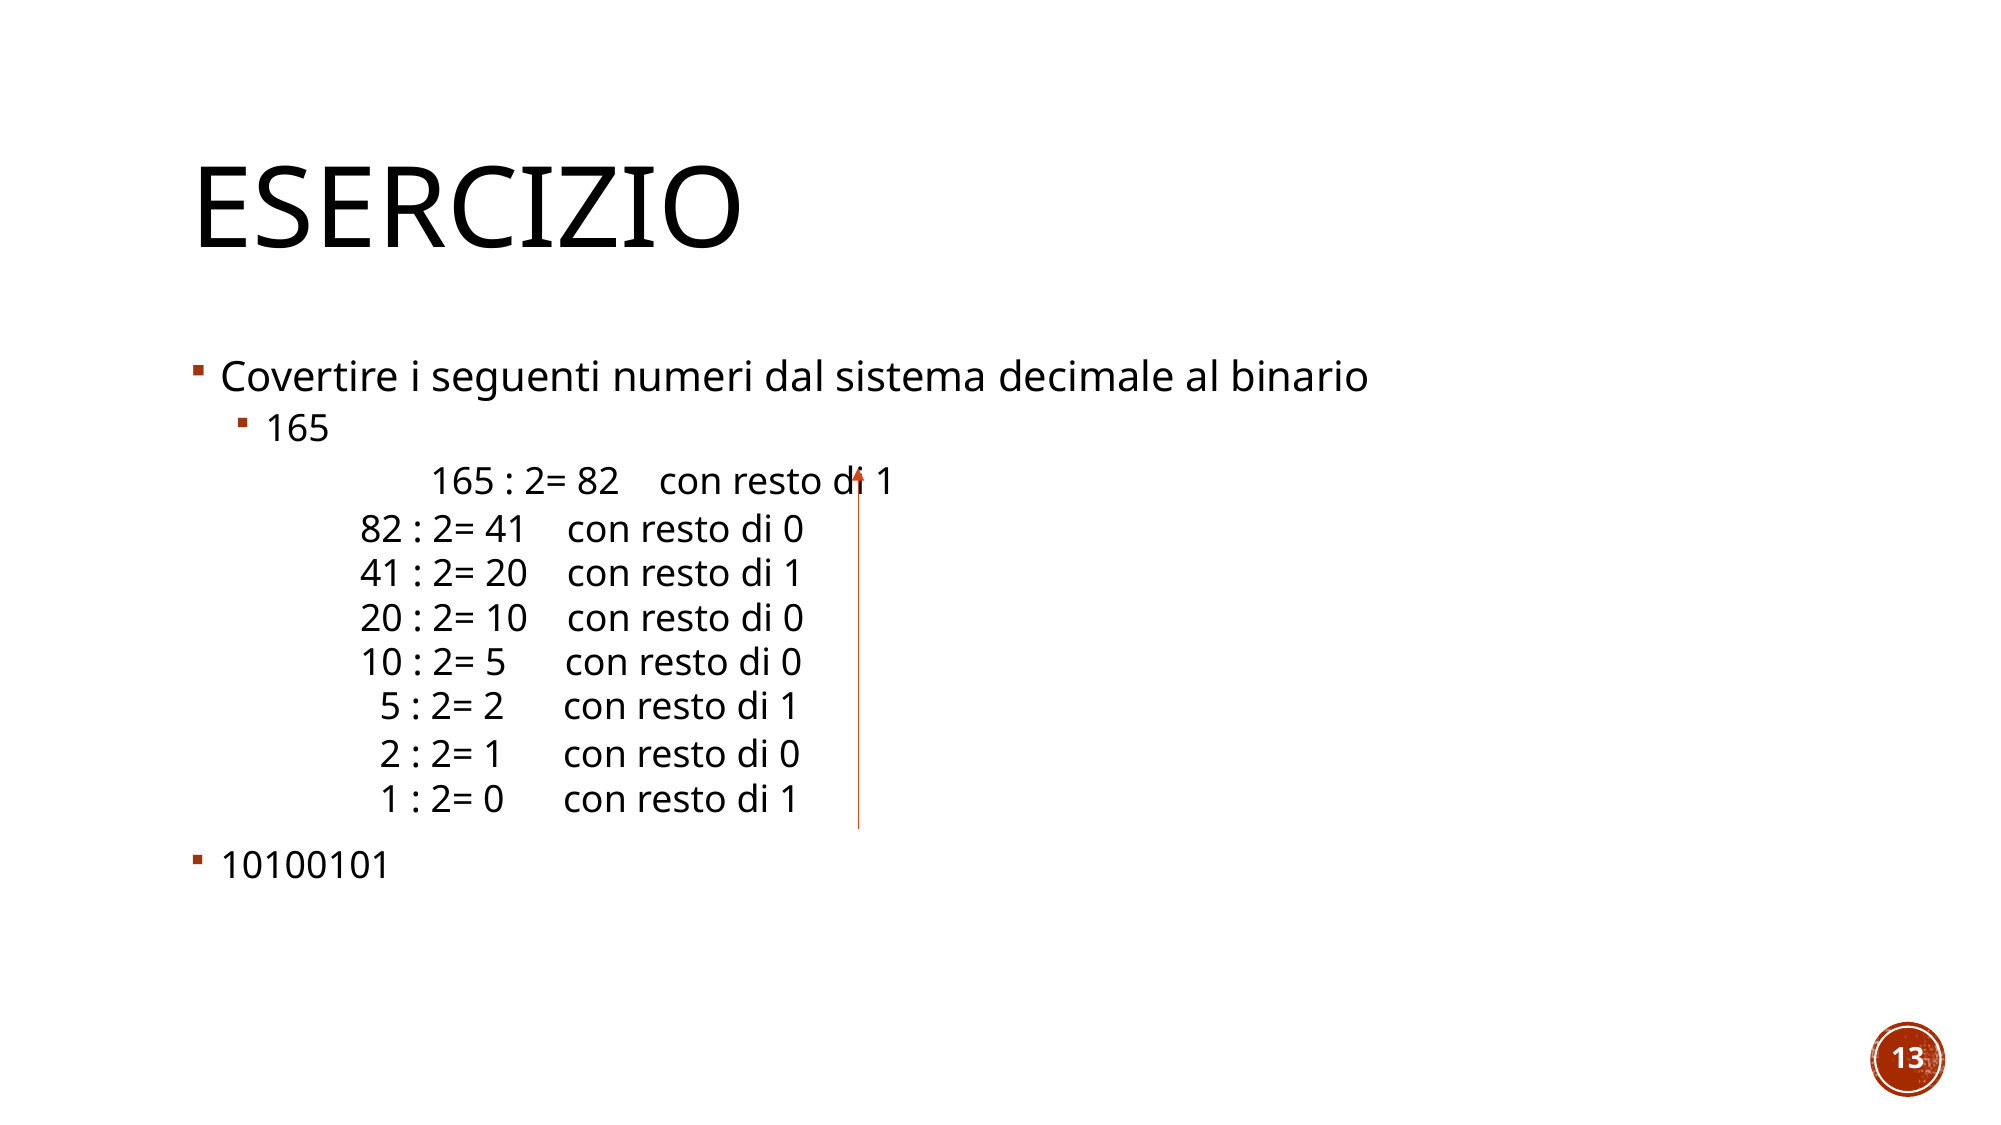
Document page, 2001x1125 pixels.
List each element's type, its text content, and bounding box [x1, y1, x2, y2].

title Esercizio [175, 79, 1826, 344]
list Covertire i seguenti numeri dal sistema decimale al binario 165 165 : 2= 82 con resto di 1 82 : 2= 41 con resto di 0 41 : 2= 20 con resto di 1 20 : 2= 10 con resto di 0 10 : 2= 5 con resto di 0 5 : 2= 2 con resto di 1 2 : 2= 1 con resto di 0 1 : 2= 0 con resto di 1 10100101 [175, 348, 1826, 1013]
slide_number 13 [1855, 1028, 1961, 1089]
